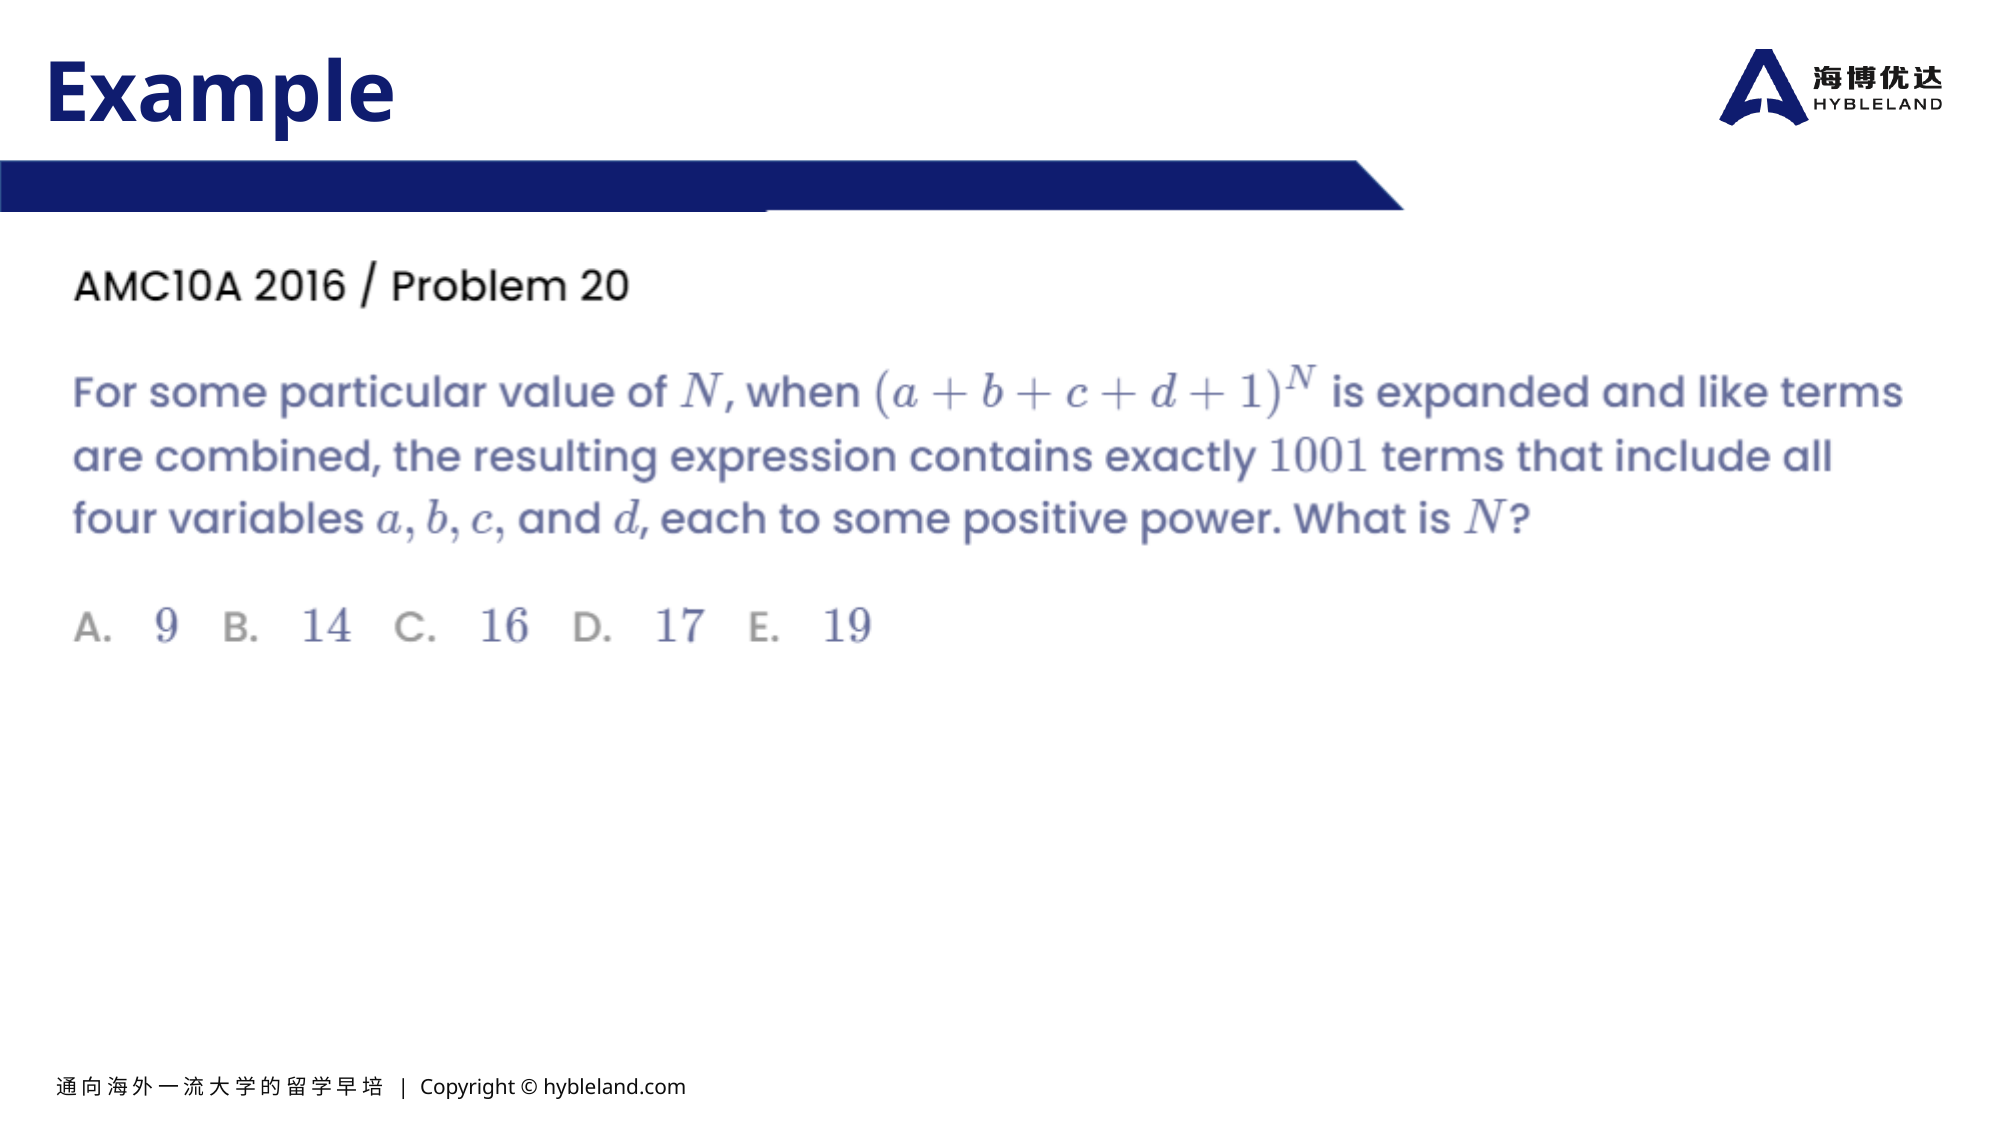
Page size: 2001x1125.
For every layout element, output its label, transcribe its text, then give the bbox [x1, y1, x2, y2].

picture [0, 159, 1413, 212]
text_box Example [28, 30, 1155, 146]
picture [43, 247, 1943, 678]
picture [1719, 49, 1942, 126]
